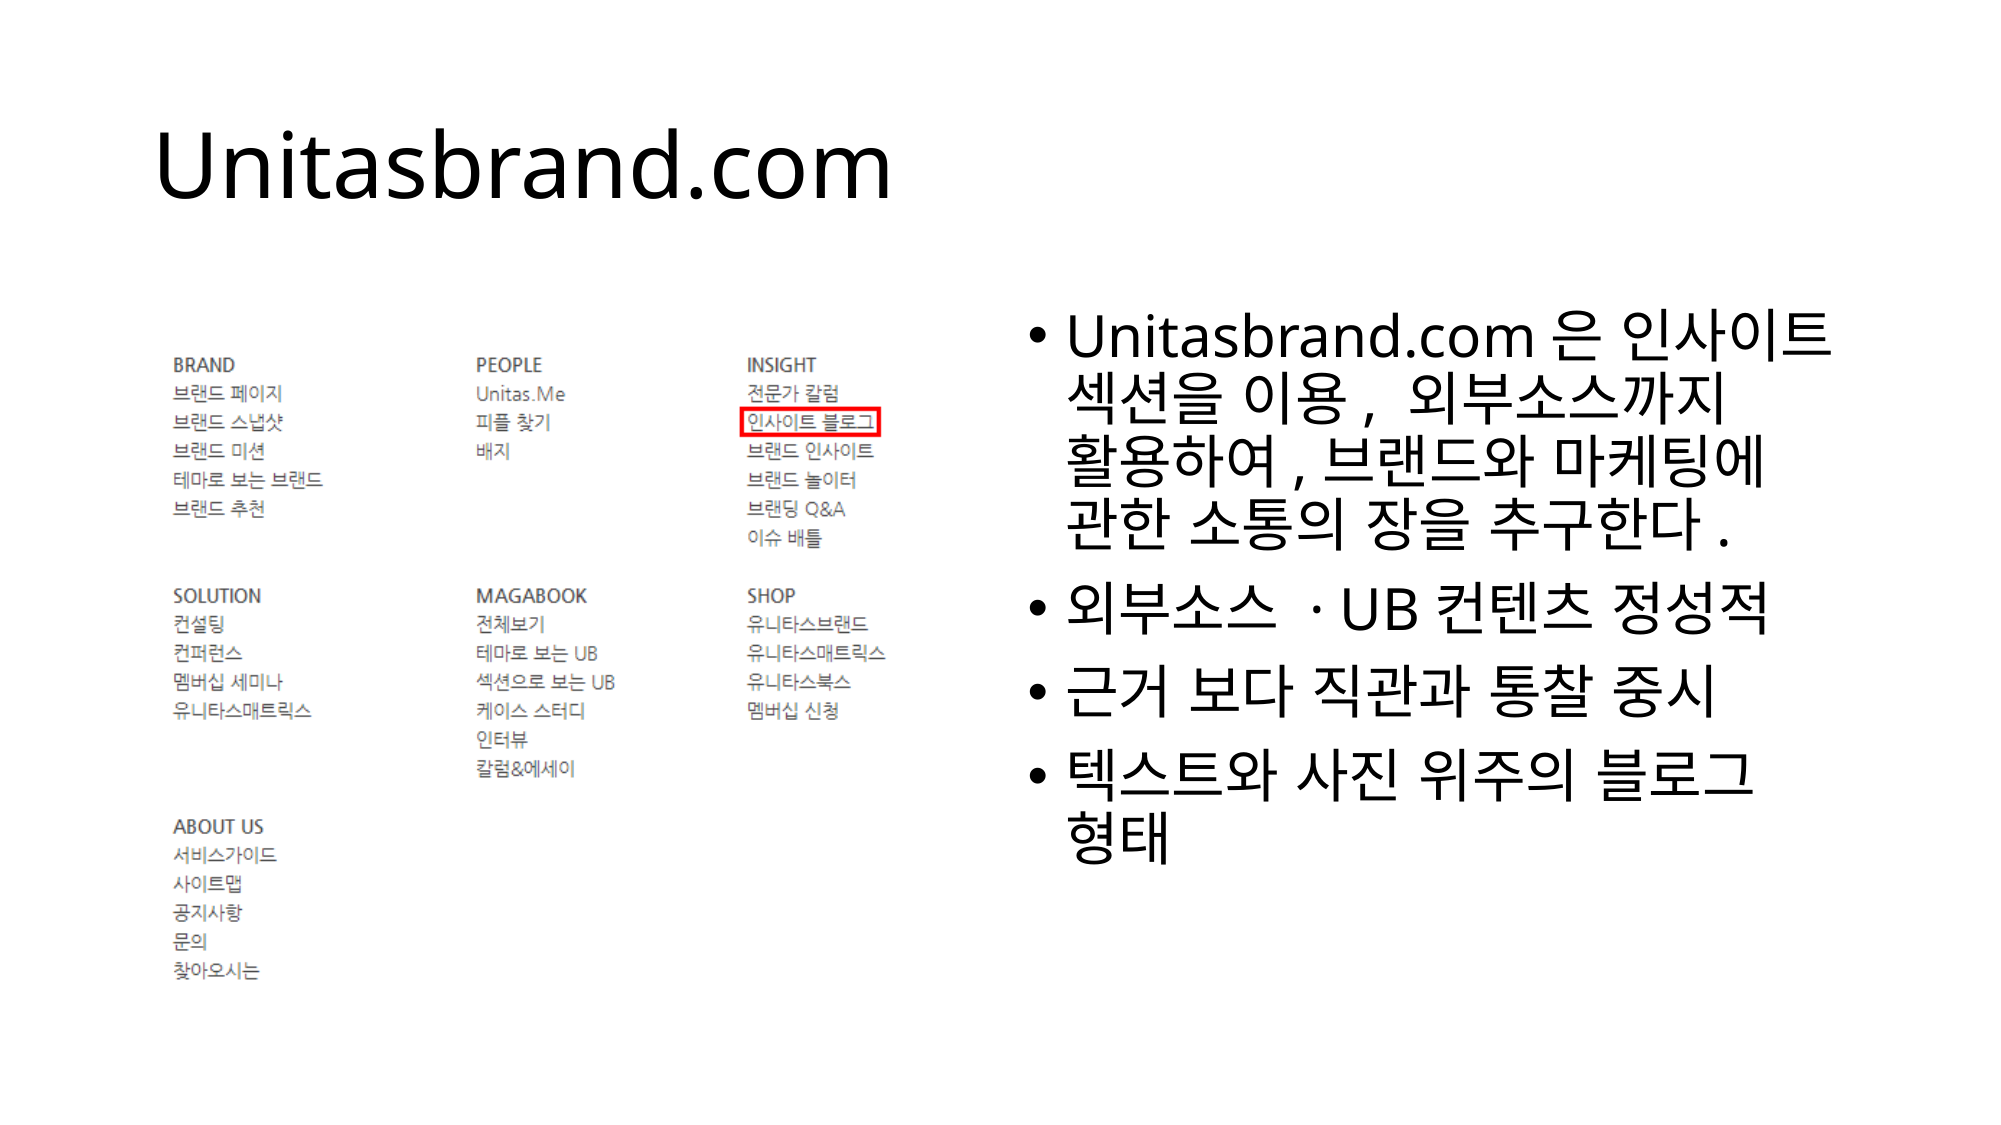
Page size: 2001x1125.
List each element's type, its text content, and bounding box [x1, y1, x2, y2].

list Unitasbrand.com은 인사이트 섹션을 이용, 외부소스까지 활용하여,브랜드와 마케팅에 관한 소통의 장을 추구한다. 외부소스 · UB컨텐츠 정성적 근거 보다 직관과 통찰 중시 텍스트와 사진 위주의 블로그 형태 [1012, 299, 1863, 1014]
title Unitasbrand.com [137, 59, 1863, 278]
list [137, 316, 988, 997]
